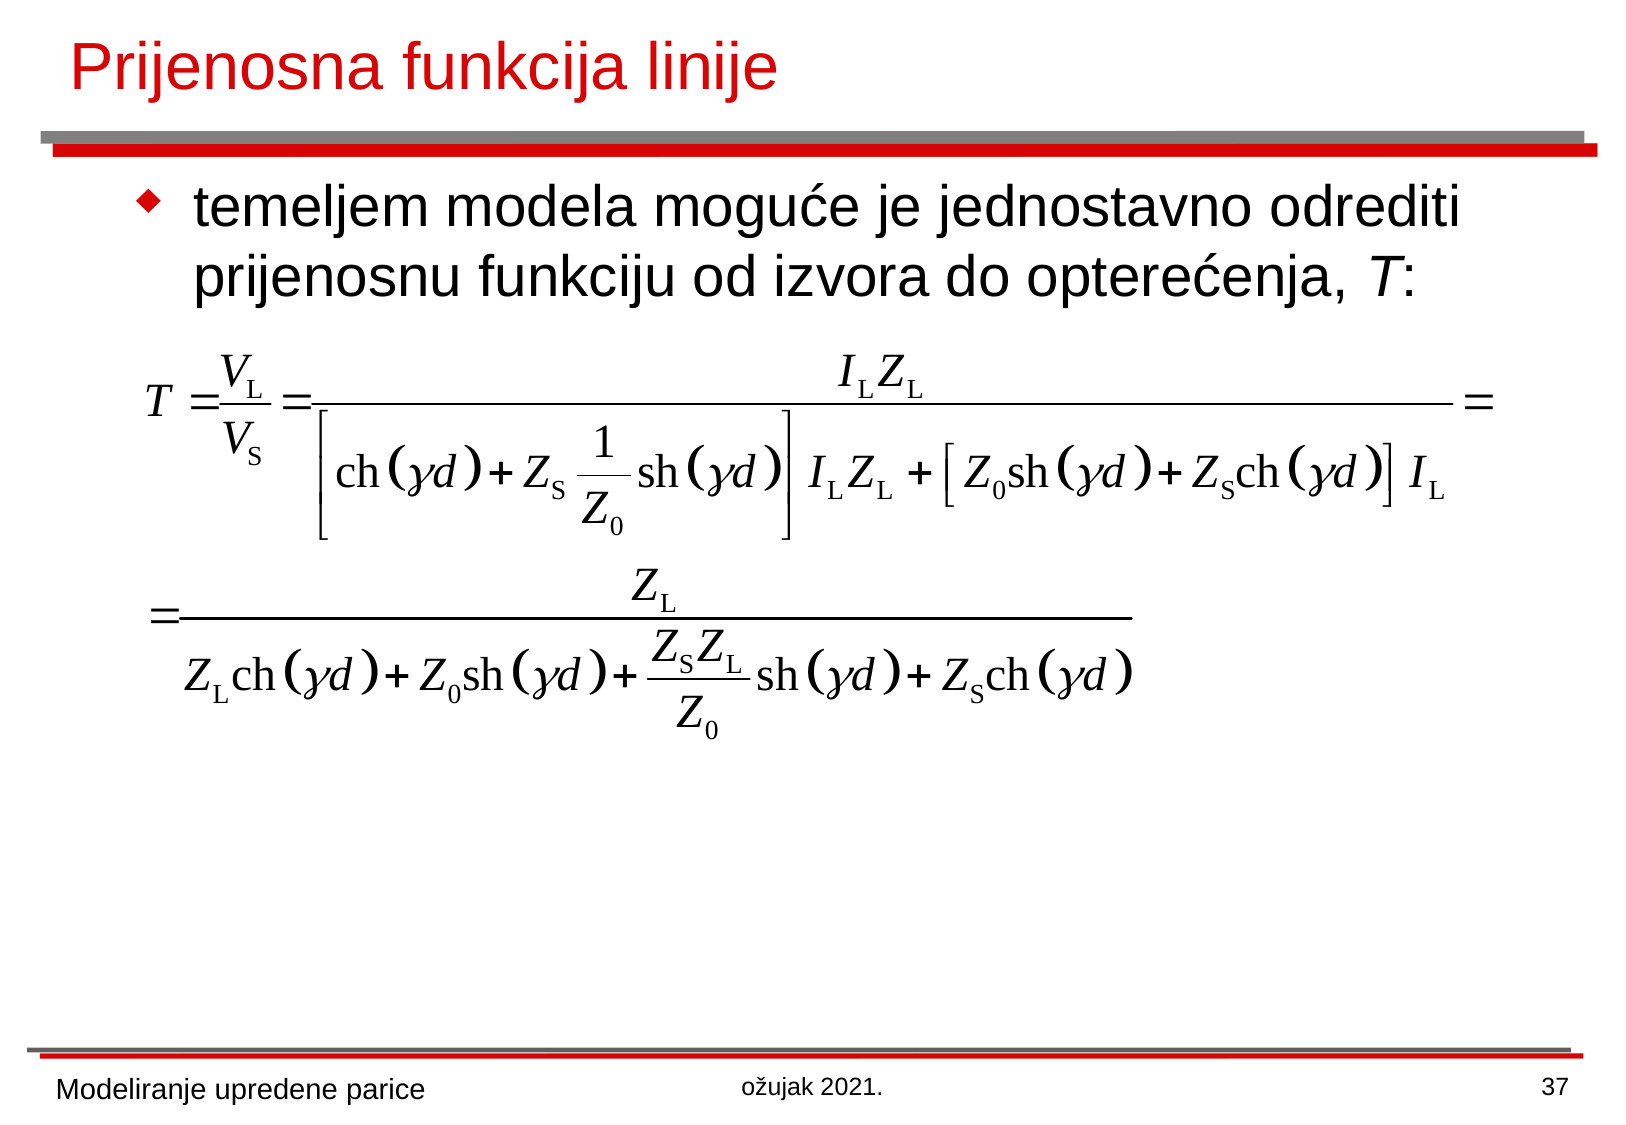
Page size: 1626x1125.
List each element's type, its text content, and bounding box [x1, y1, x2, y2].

slide_number ožujak 2021. [642, 1062, 982, 1125]
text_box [138, 337, 1505, 752]
slide_number 37 [1245, 1062, 1585, 1125]
list temeljem modela moguće je jednostavno odrediti prijenosnu funkciju od izvora do opterećenja, T: [121, 160, 1504, 1036]
footer Modeliranje upredene parice [40, 1062, 556, 1125]
title Prijenosna funkcija linije [53, 0, 1436, 126]
